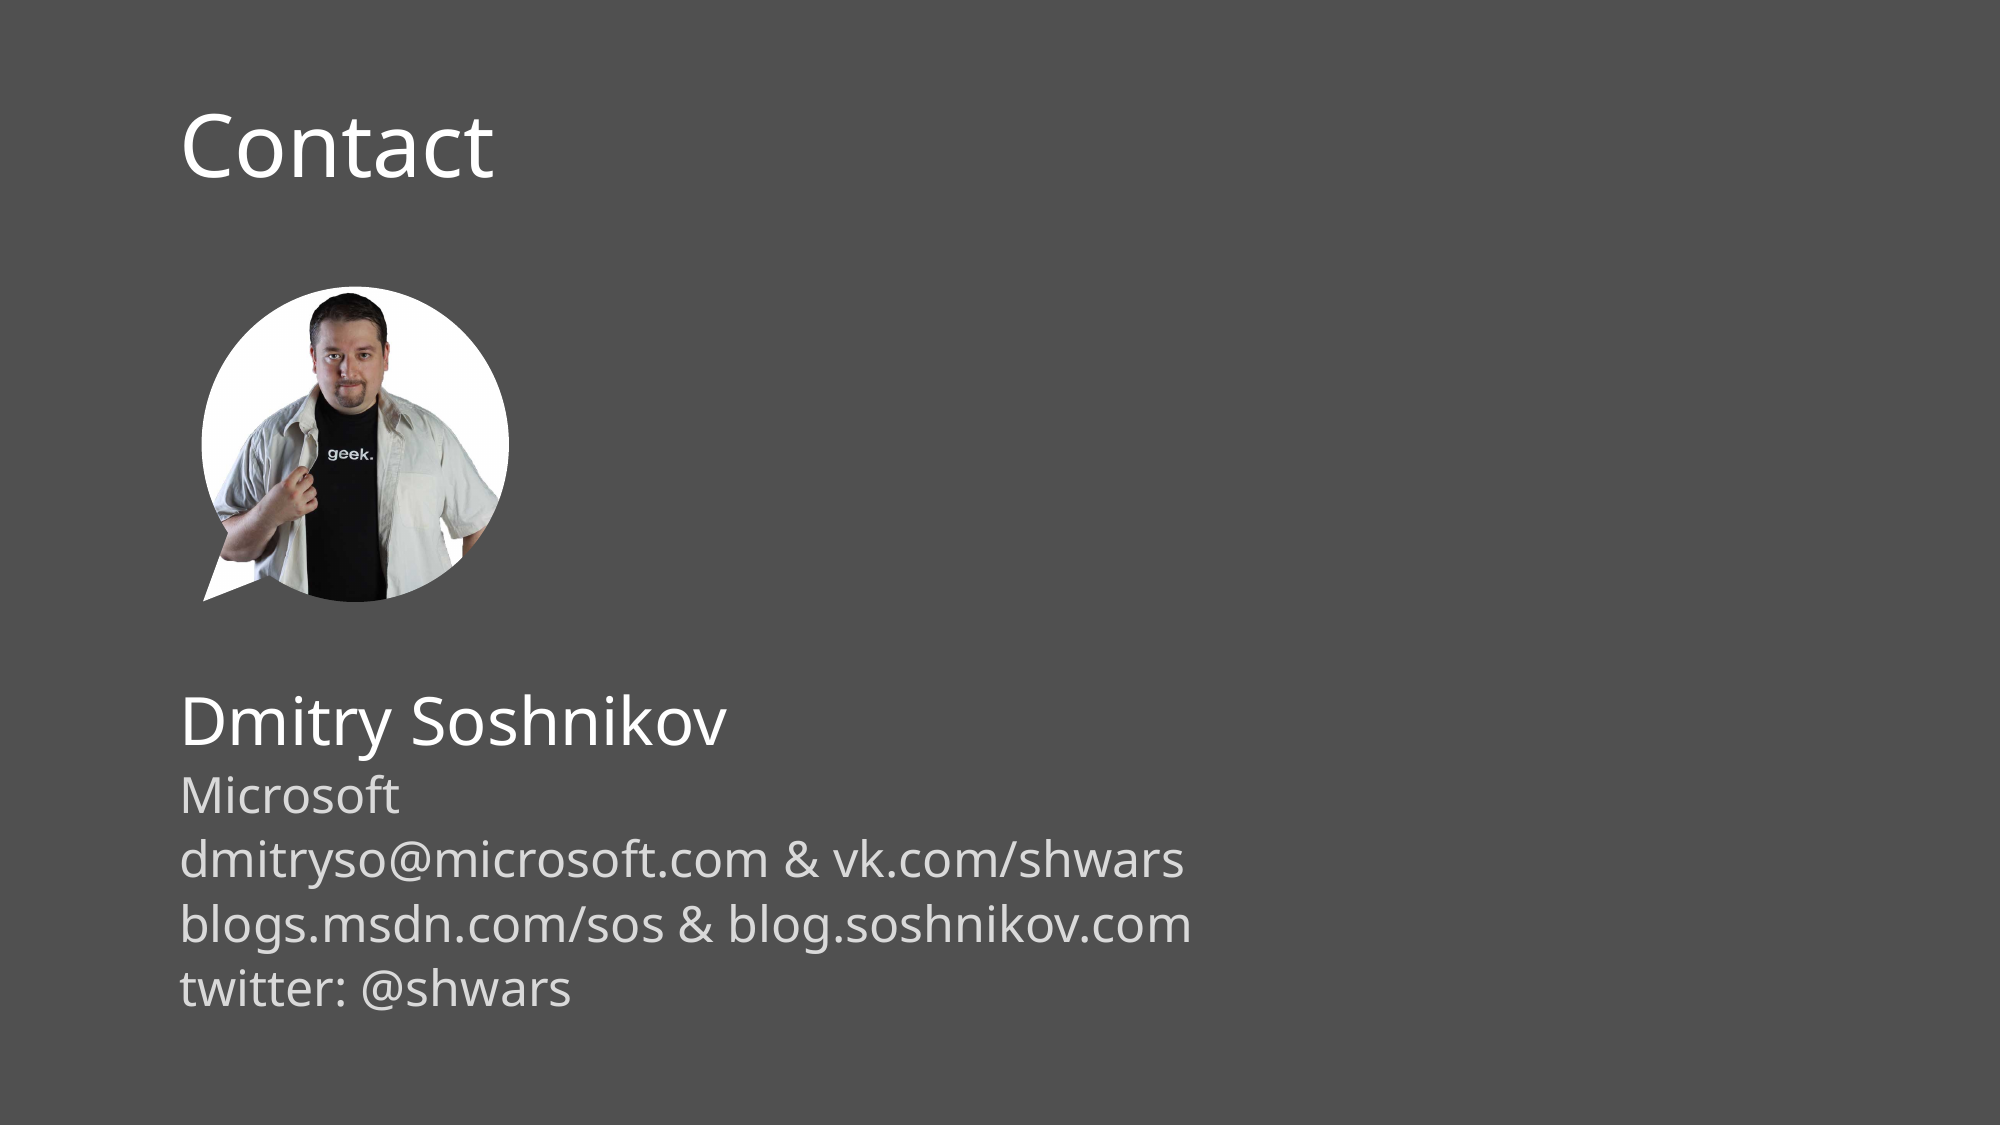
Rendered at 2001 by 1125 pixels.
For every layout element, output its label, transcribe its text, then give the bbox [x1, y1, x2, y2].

title Contact [173, 90, 1863, 209]
list Dmitry Soshnikov Microsoft dmitryso@microsoft.com & vk.com/shwars blogs.msdn.com/sos & blog.soshnikov.com twitter: @shwars [173, 680, 1863, 1035]
picture [201, 286, 509, 603]
